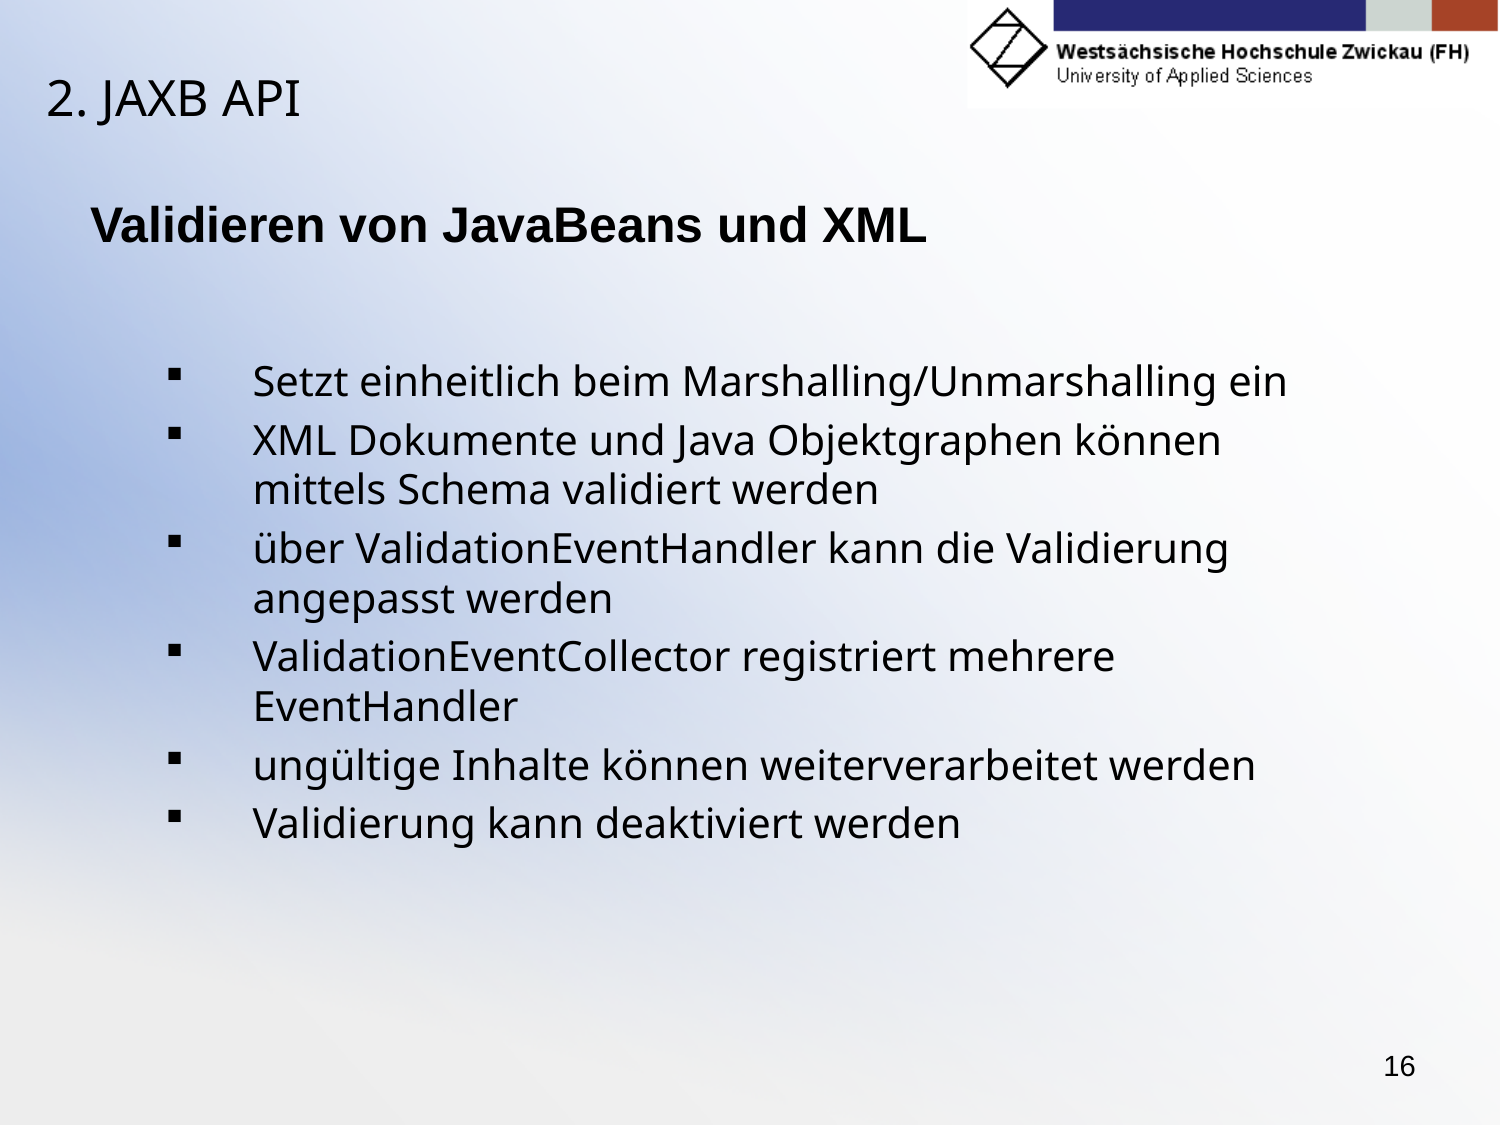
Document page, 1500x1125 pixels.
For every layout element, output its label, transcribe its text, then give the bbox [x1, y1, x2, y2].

list Validieren von JavaBeans und XML Setzt einheitlich beim Marshalling/Unmarshalling ein XML Dokumente und Java Objektgraphen können mittels Schema validiert werden über ValidationEventHandler kann die Validierung angepasst werden ValidationEventCollector registriert mehrere EventHandler ungültige Inhalte können weiterverarbeitet werden Validierung kann deaktiviert werden [74, 184, 1337, 985]
slide_number 16 [1080, 1039, 1431, 1118]
picture [0, 0, 1500, 1125]
title 2. JAXB API [46, 58, 1006, 151]
